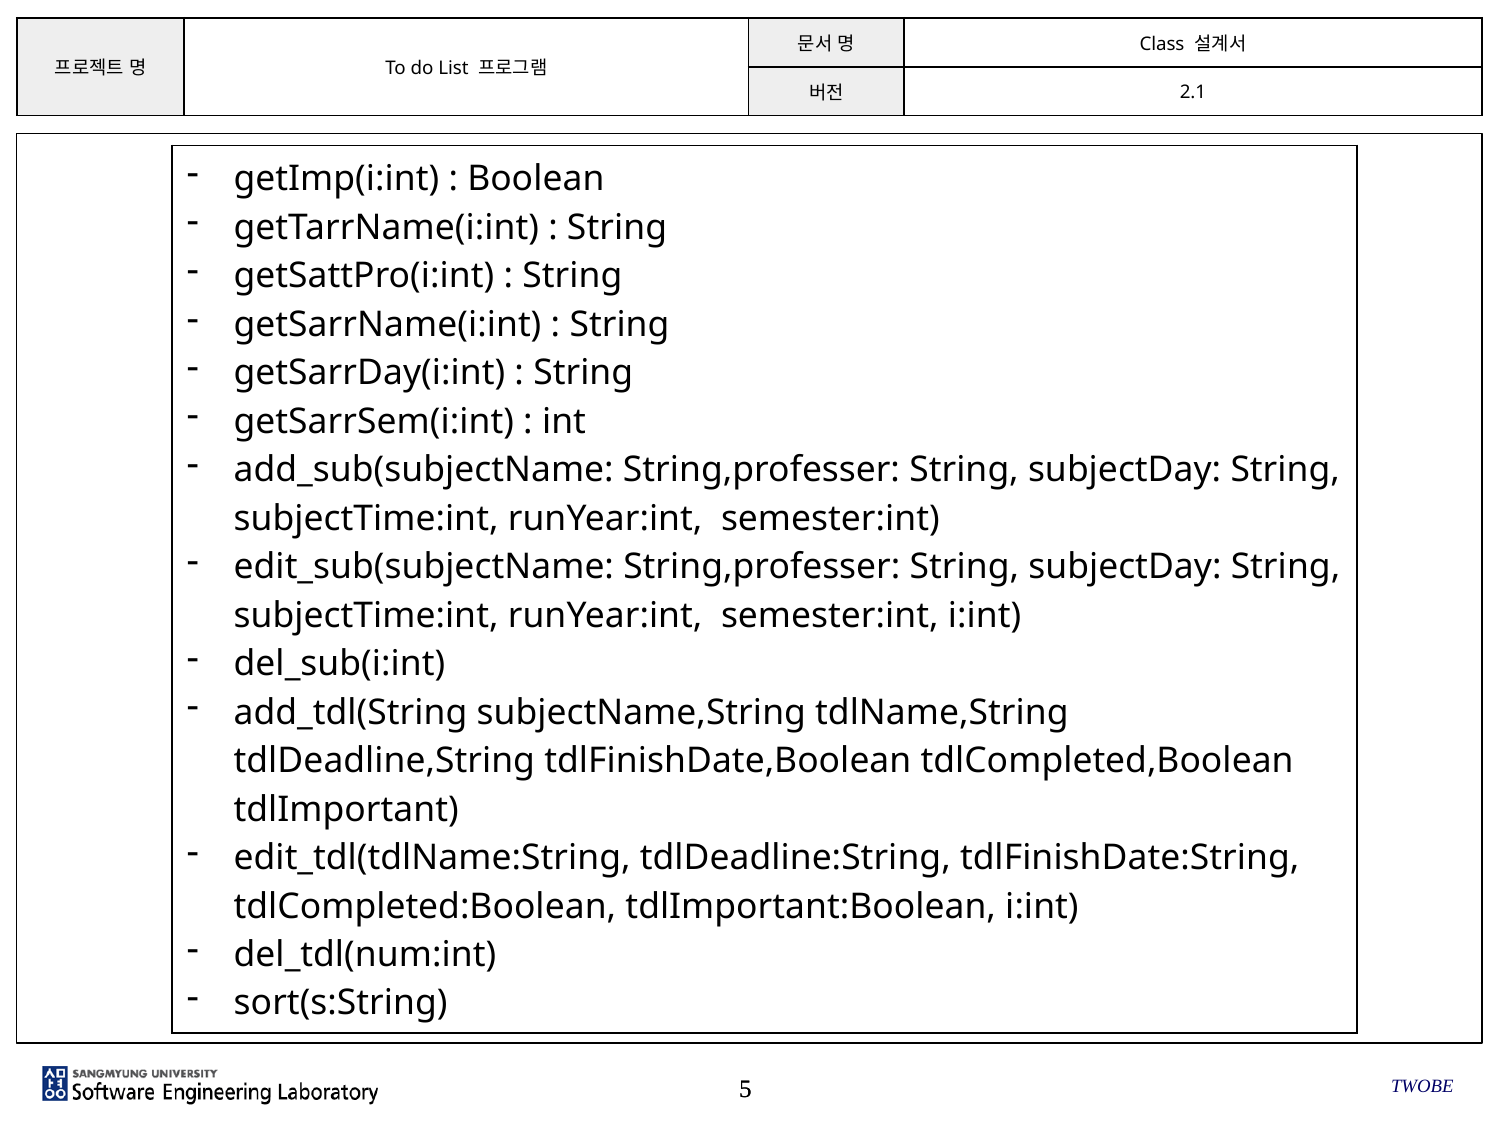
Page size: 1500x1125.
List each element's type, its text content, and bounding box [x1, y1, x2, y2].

footer TWOBE [994, 1060, 1454, 1110]
picture [42, 1066, 382, 1106]
table_header getImp(i:int) : Boolean getTarrName(i:int) : String getSattPro(i:int) : String getSarrName(i:int) : String getSarrDay(i:int) : String getSarrSem(i:int) : int add_sub(subjectName: String,professer: String, subjectDay: String, subjectTime:int, runYear:int, semester:int) edit_sub(subjectName: String,professer: String, subjectDay: String, subjectTime:int, runYear:int, semester:int, i:int) del_sub(i:int) add_tdl(String subjectName,String tdlName,String tdlDeadline,String tdlFinishDate,Boolean tdlCompleted,Boolean tdlImportant) edit_tdl(tdlName:String, tdlDeadline:String, tdlFinishDate:String, tdlCompleted:Boolean, tdlImportant:Boolean, i:int) del_tdl(num:int) sort(s:String) [173, 146, 1356, 1032]
